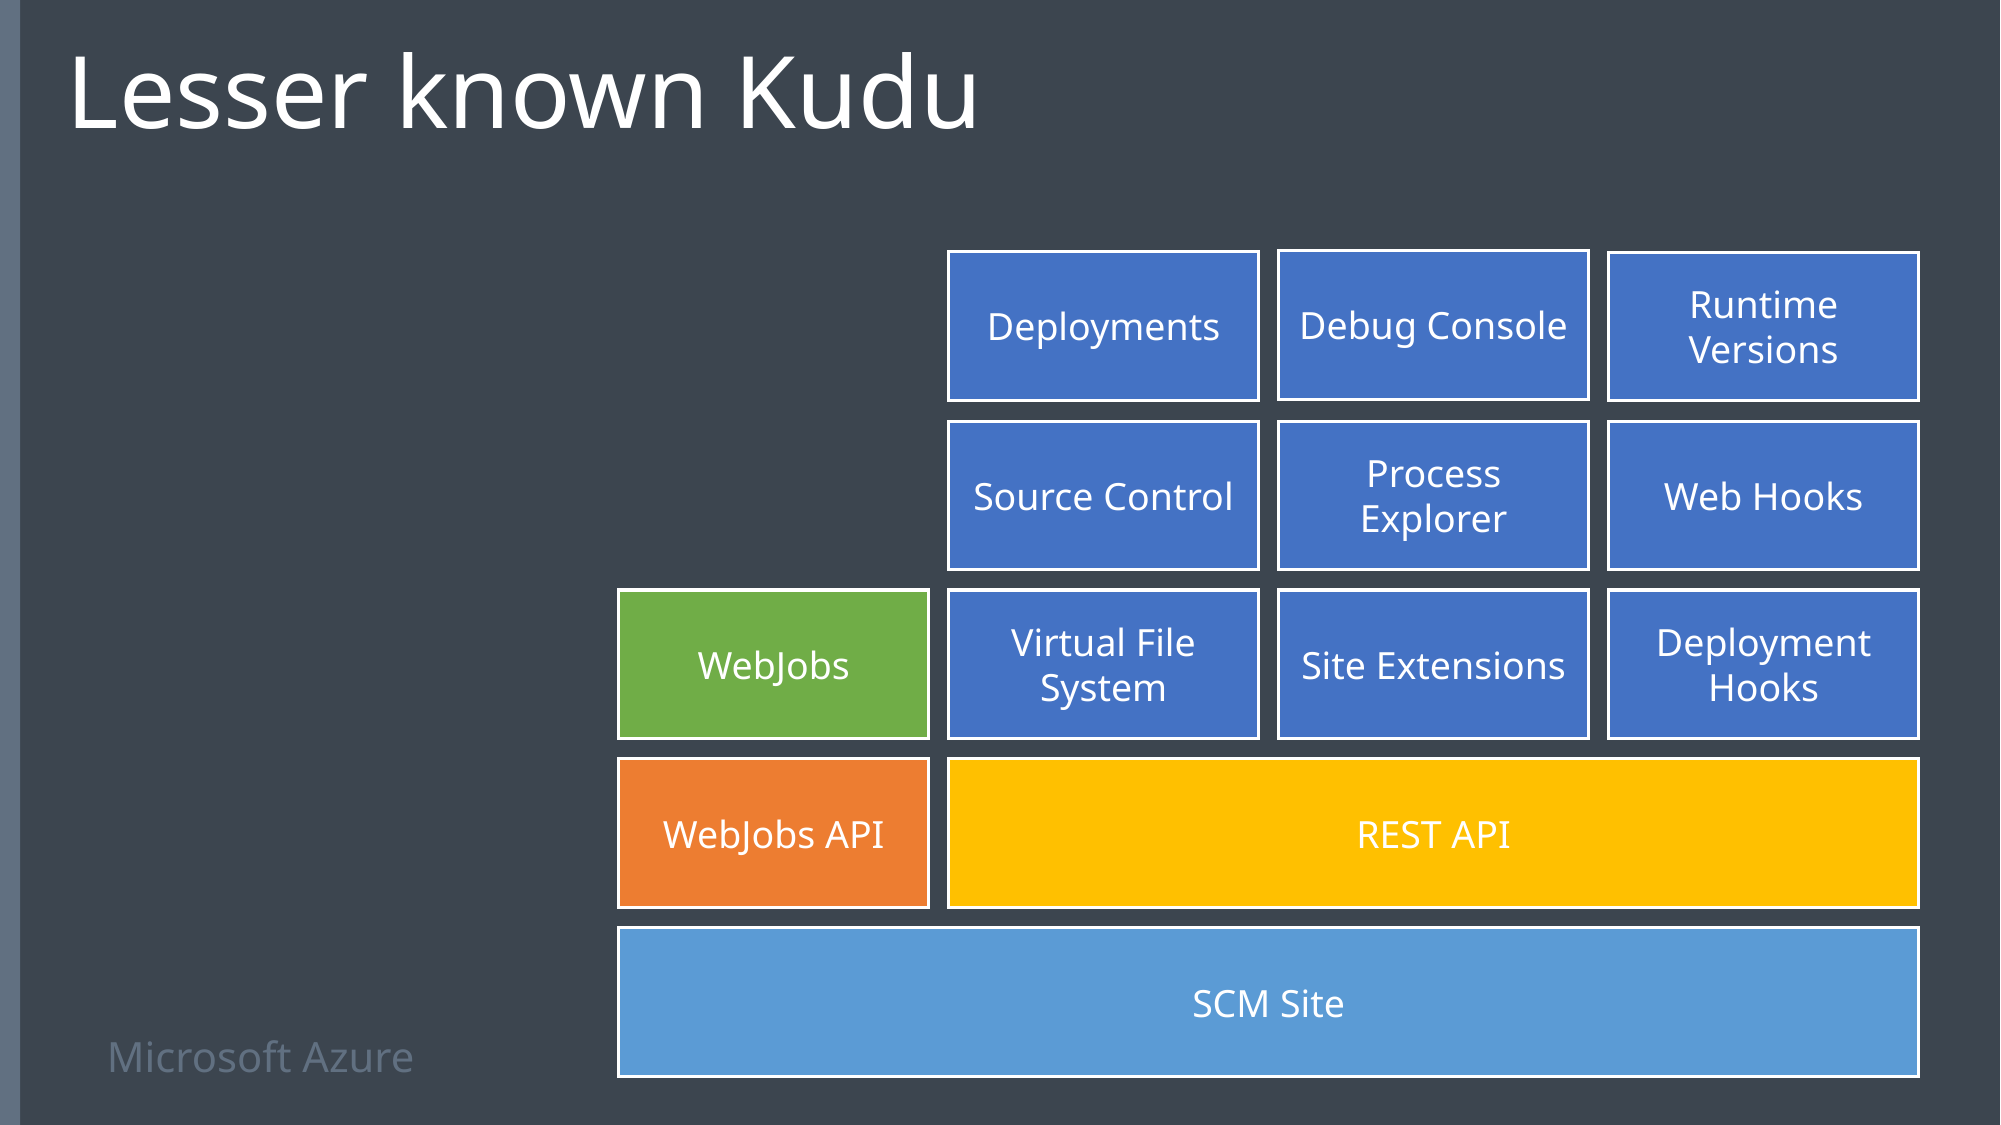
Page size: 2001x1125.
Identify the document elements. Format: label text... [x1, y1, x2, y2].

text_box Lesser known Kudu [0, 20, 2000, 156]
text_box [618, 250, 1919, 1077]
